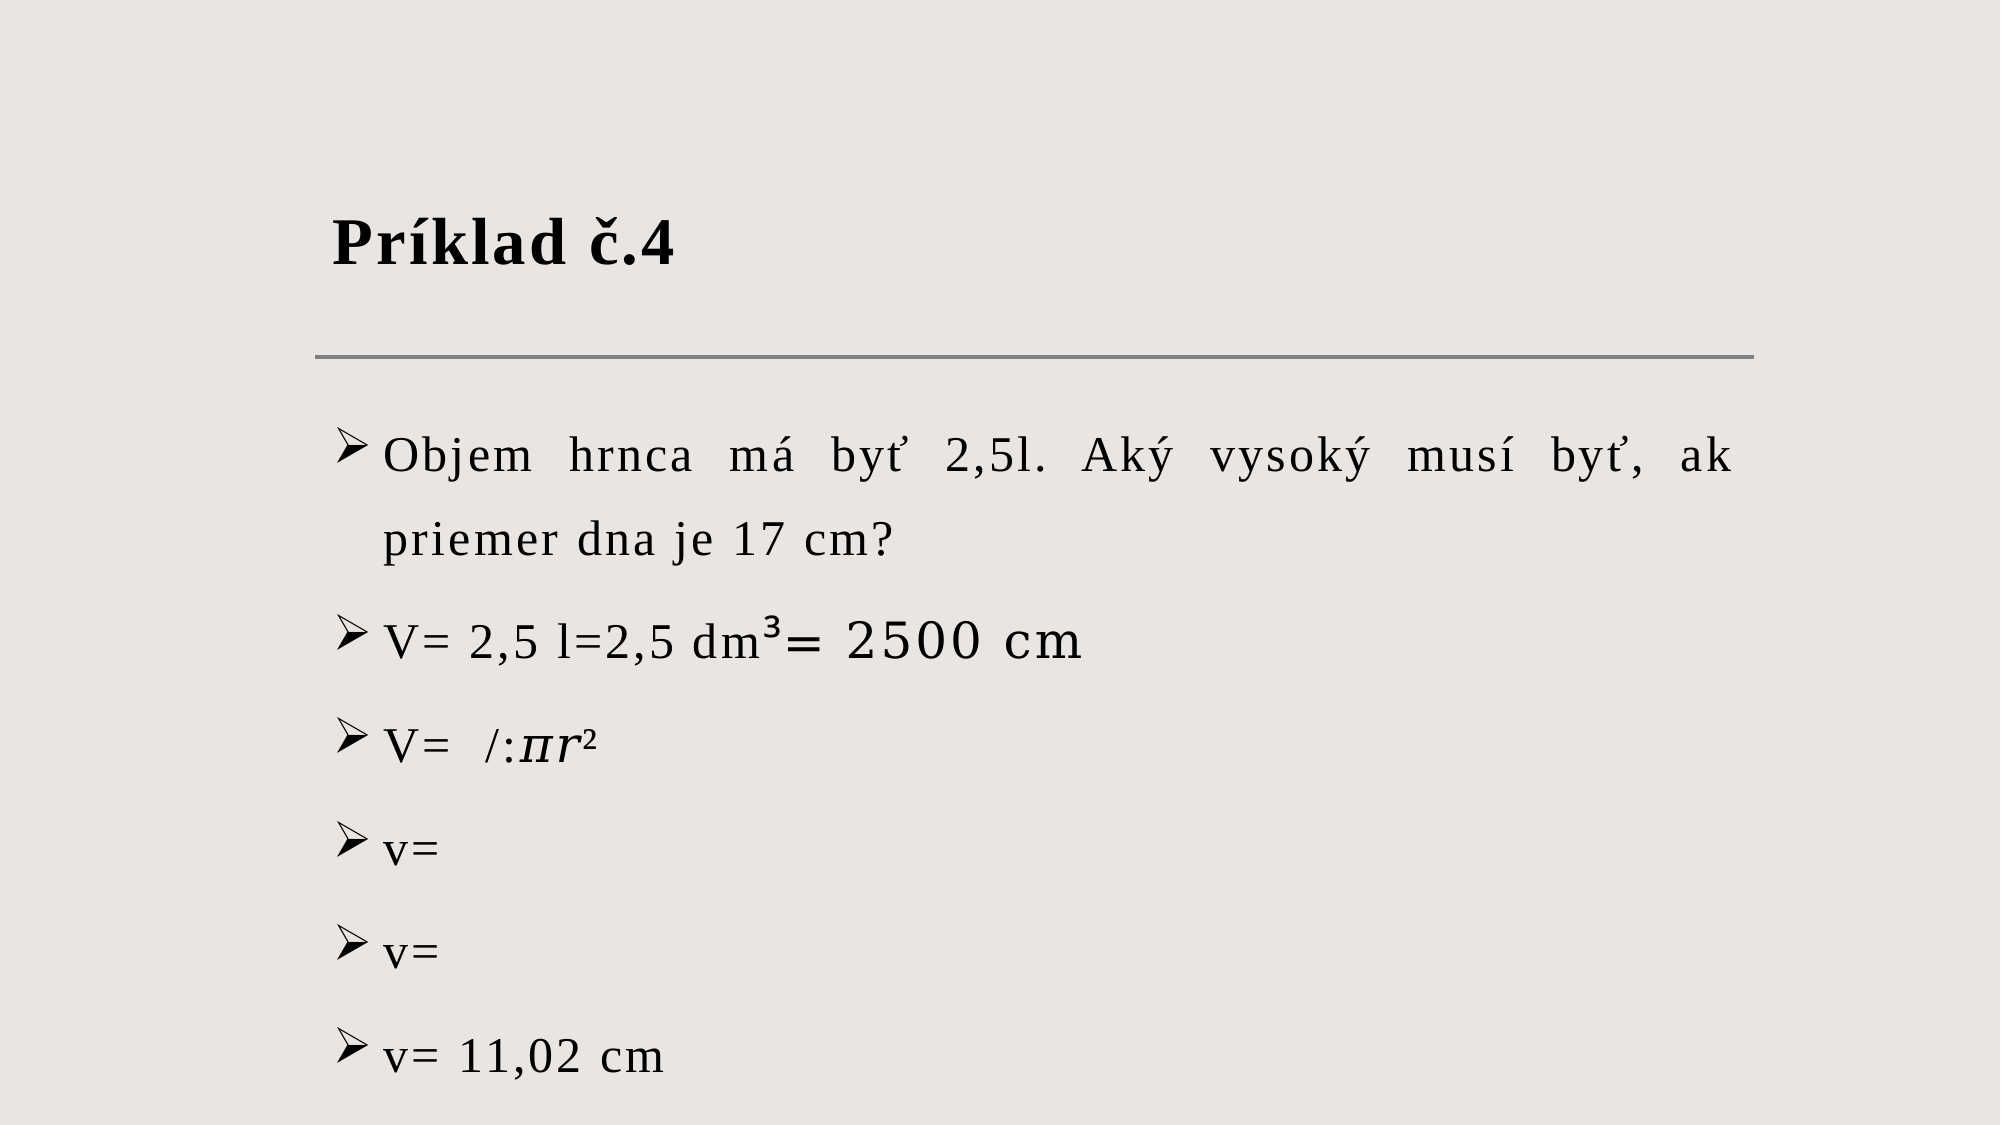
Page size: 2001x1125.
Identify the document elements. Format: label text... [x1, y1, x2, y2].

title Príklad č.4 [315, 72, 1754, 294]
